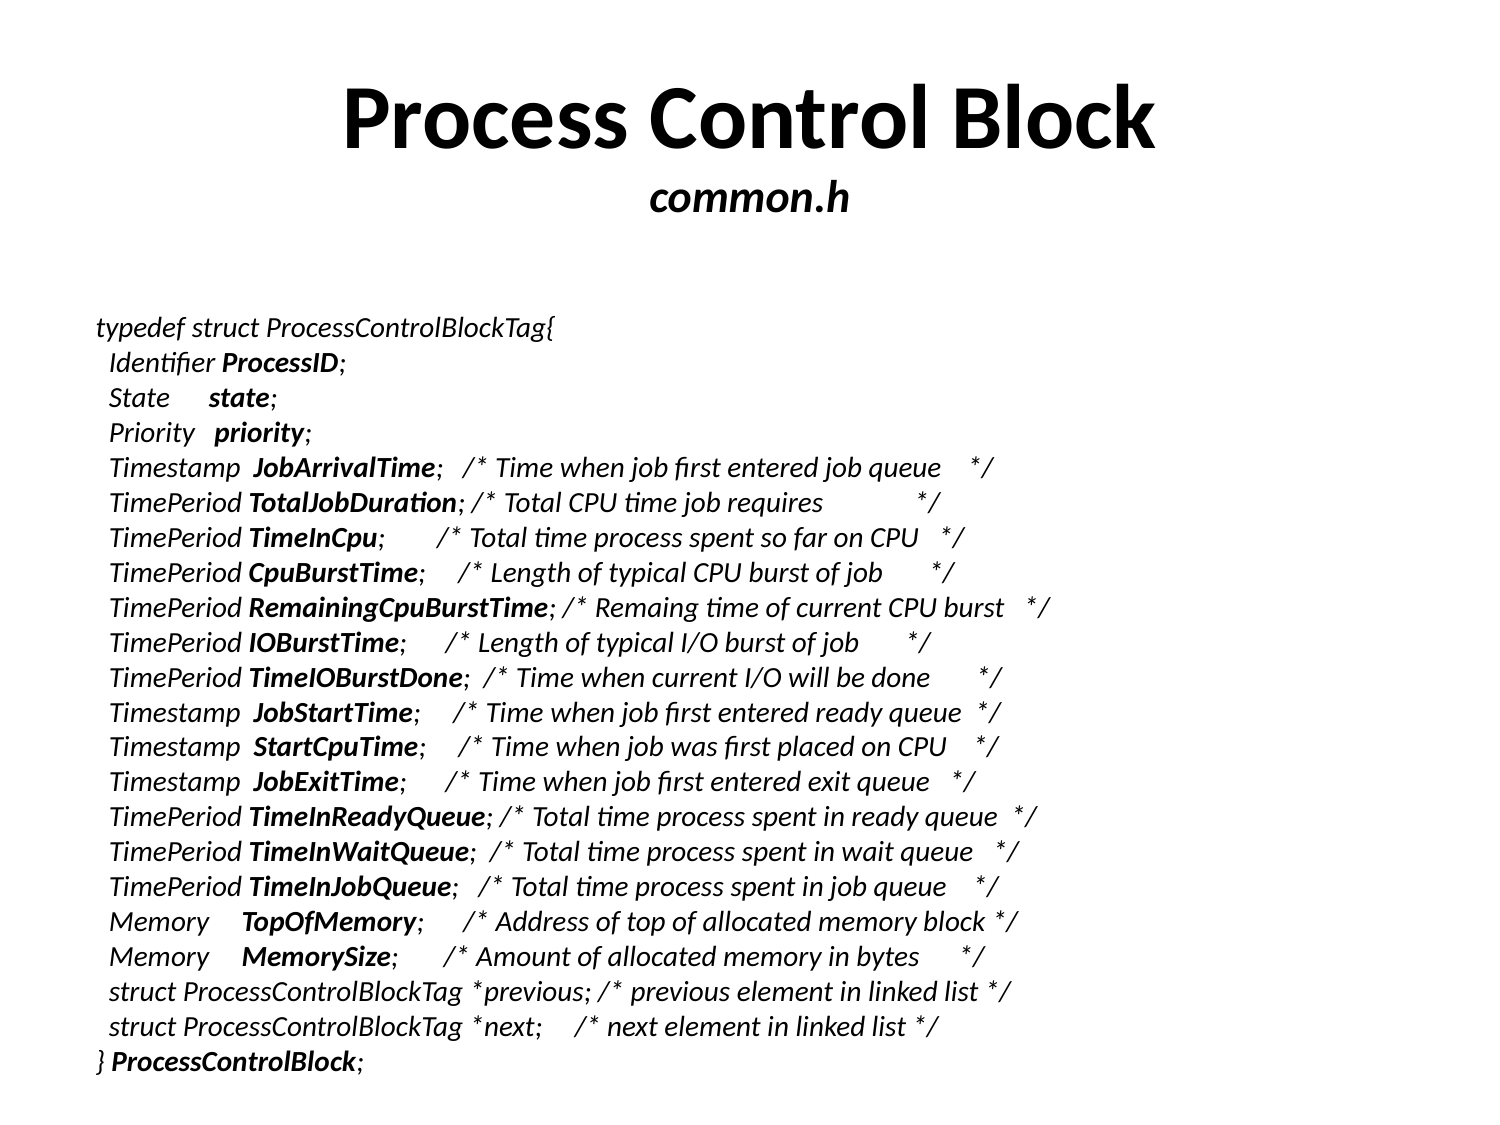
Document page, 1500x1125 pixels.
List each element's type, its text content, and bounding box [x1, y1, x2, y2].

text_box typedef struct ProcessControlBlockTag{ Identifier ProcessID; State state; Priority priority; Timestamp JobArrivalTime; /* Time when job first entered job queue */ TimePeriod TotalJobDuration; /* Total CPU time job requires */ TimePeriod TimeInCpu; /* Total time process spent so far on CPU */ TimePeriod CpuBurstTime; /* Length of typical CPU burst of job */ TimePeriod RemainingCpuBurstTime; /* Remaing time of current CPU burst */ TimePeriod IOBurstTime; /* Length of typical I/O burst of job */ TimePeriod TimeIOBurstDone; /* Time when current I/O will be done */ Timestamp JobStartTime; /* Time when job first entered ready queue */ Timestamp StartCpuTime; /* Time when job was first placed on CPU */ Timestamp JobExitTime; /* Time when job first entered exit queue */ TimePeriod TimeInReadyQueue; /* Total time process spent in ready queue */ TimePeriod TimeInWaitQueue; /* Total time process spent in wait queue */ TimePeriod TimeInJobQueue; /* Total time process spent in job queue */ Memory TopOfMemory; /* Address of top of allocated memory block */ Memory MemorySize; /* Amount of allocated memory in bytes */ struct ProcessControlBlockTag *previous; /* previous element in linked list */ struct ProcessControlBlockTag *next; /* next element in linked list */ } ProcessControlBlock; [80, 300, 1065, 1085]
title Process Control Block common.h [75, 45, 1425, 233]
